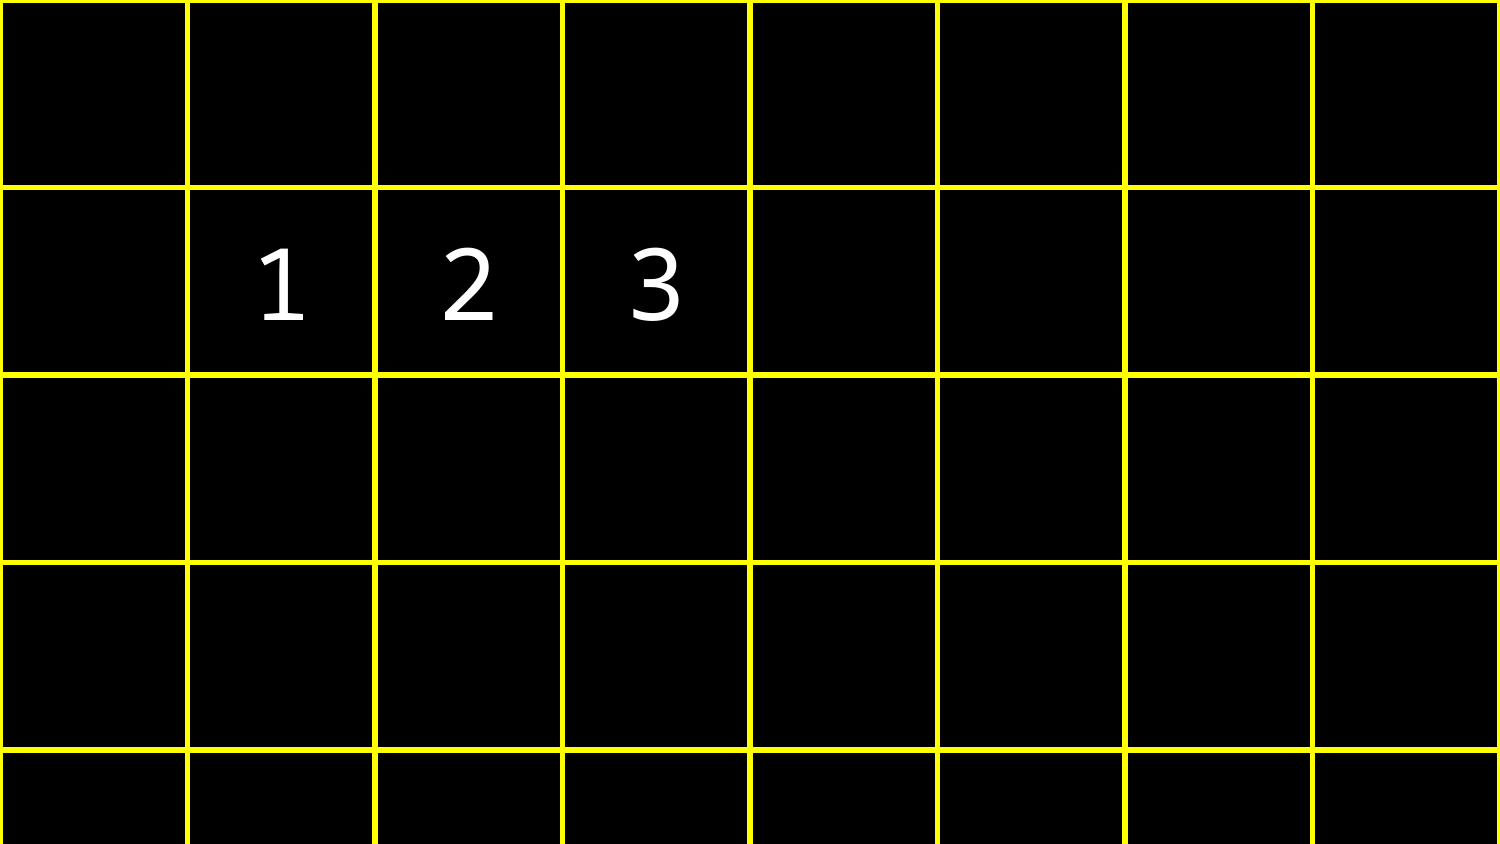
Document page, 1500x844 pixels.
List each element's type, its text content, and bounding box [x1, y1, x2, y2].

table_cell [190, 753, 372, 844]
table_header [1128, 3, 1310, 185]
table_cell [565, 565, 747, 747]
table_cell [1128, 753, 1310, 844]
table_cell [3, 565, 185, 747]
table_cell [565, 753, 747, 844]
table_cell [1128, 190, 1310, 372]
table_cell [1315, 190, 1497, 372]
table_cell [753, 753, 935, 844]
table_header [940, 3, 1122, 185]
table_cell [1315, 378, 1497, 560]
table_cell [753, 190, 935, 372]
table_cell [378, 378, 560, 560]
table_cell [3, 190, 185, 372]
table_cell [1315, 753, 1497, 844]
table_cell [940, 565, 1122, 747]
table_cell [190, 565, 372, 747]
table_cell [565, 378, 747, 560]
table_header [753, 3, 935, 185]
table_cell [753, 565, 935, 747]
table_cell [378, 753, 560, 844]
table_cell [190, 378, 372, 560]
table_cell [940, 190, 1122, 372]
table_cell 3 [565, 190, 747, 372]
table_cell [940, 378, 1122, 560]
table_cell 1 [190, 190, 372, 372]
table_header [565, 3, 747, 185]
table_header [1315, 3, 1497, 185]
table_cell [1315, 565, 1497, 747]
table_cell [940, 753, 1122, 844]
table_cell [1128, 565, 1310, 747]
table_cell [378, 565, 560, 747]
table_cell [753, 378, 935, 560]
table_cell [3, 378, 185, 560]
table_cell [3, 753, 185, 844]
table_cell [1128, 378, 1310, 560]
table_header [190, 3, 372, 185]
table_header [378, 3, 560, 185]
table_cell 2 [378, 190, 560, 372]
table_header [3, 3, 185, 185]
